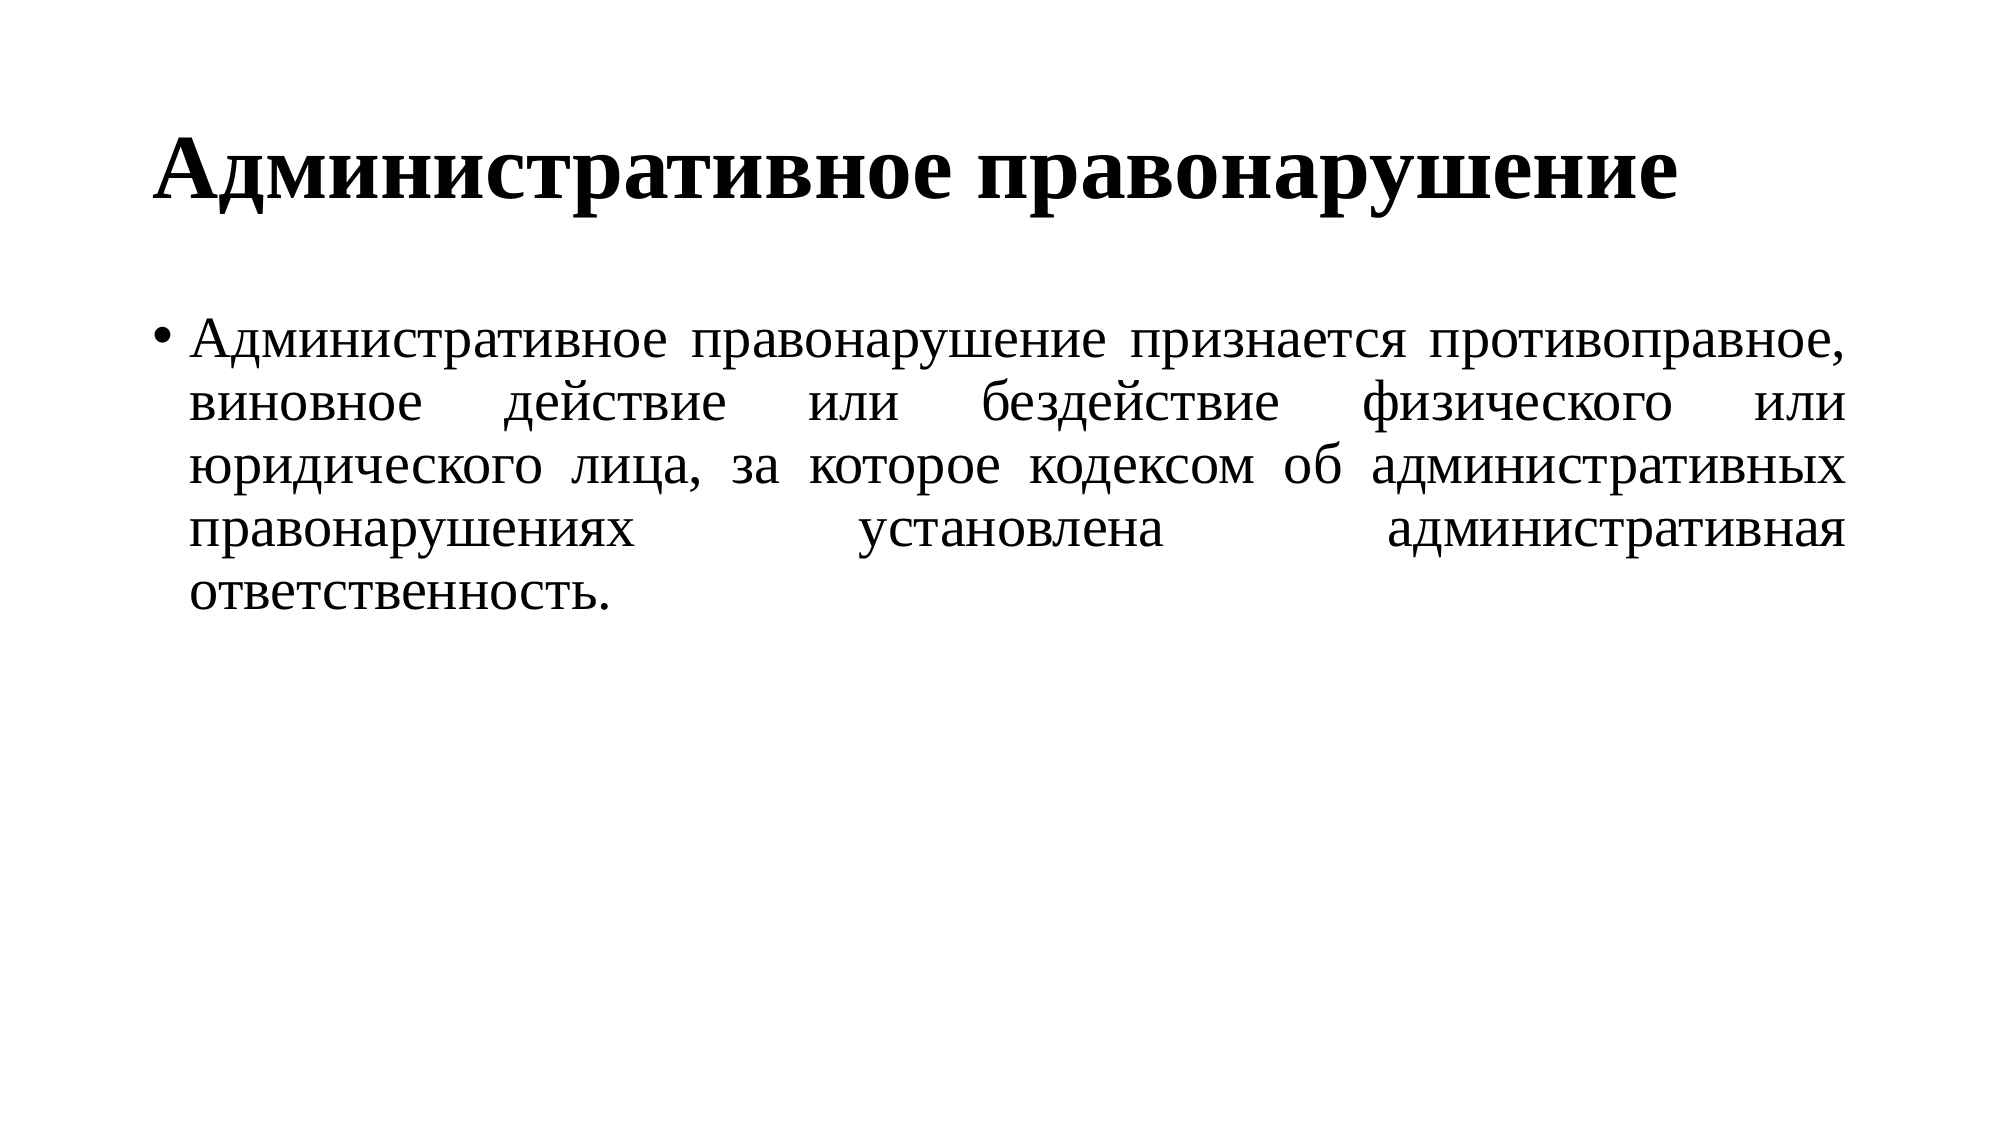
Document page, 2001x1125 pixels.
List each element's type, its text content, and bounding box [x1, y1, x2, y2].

title Административное правонарушение [137, 59, 1863, 278]
list Административное правонарушение признается противоправное, виновное действие или бездействие физического или юридического лица, за которое кодексом об административных правонарушениях установлена административная ответственность. [137, 299, 1863, 1014]
